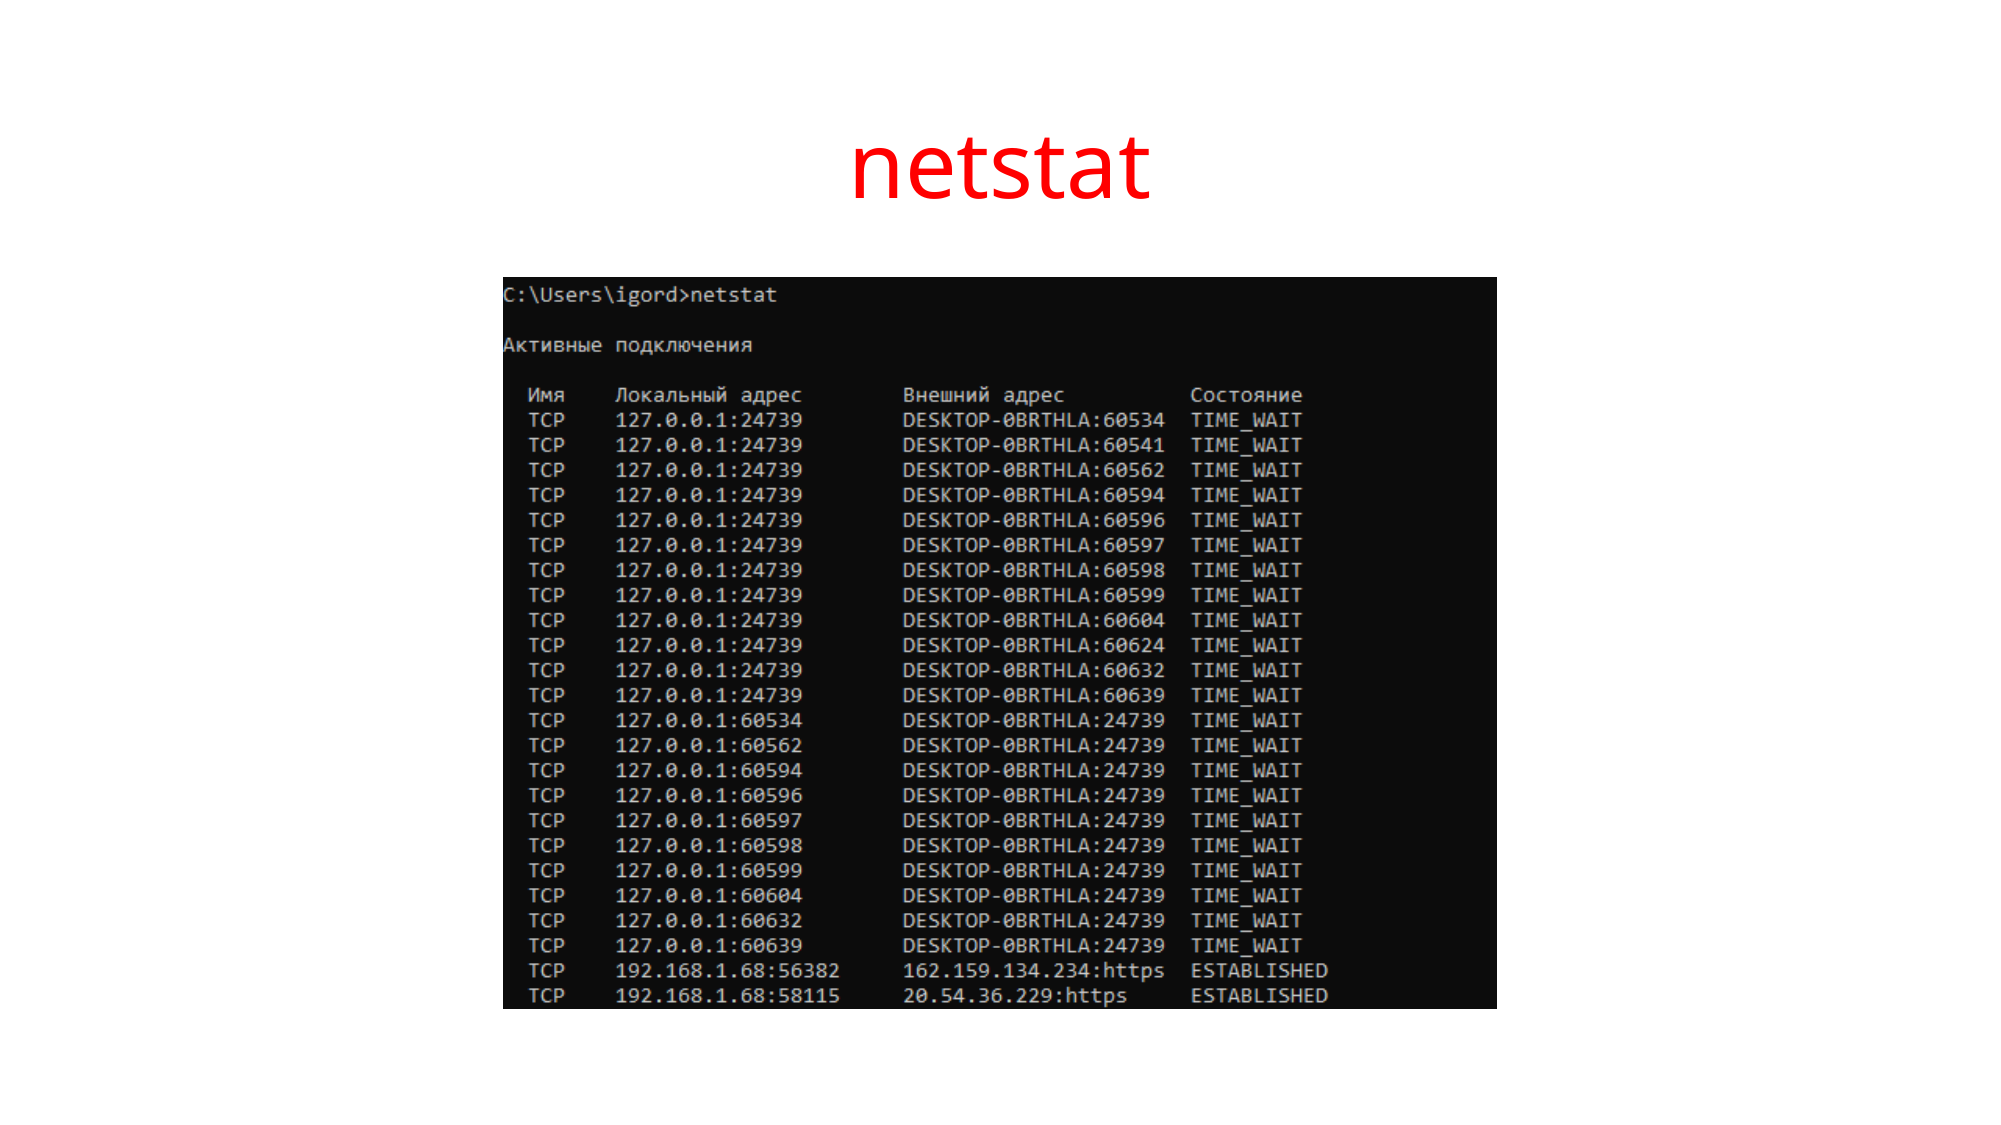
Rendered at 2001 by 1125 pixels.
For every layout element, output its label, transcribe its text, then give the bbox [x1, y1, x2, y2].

picture [503, 277, 1497, 1009]
title netstat [137, 59, 1863, 278]
